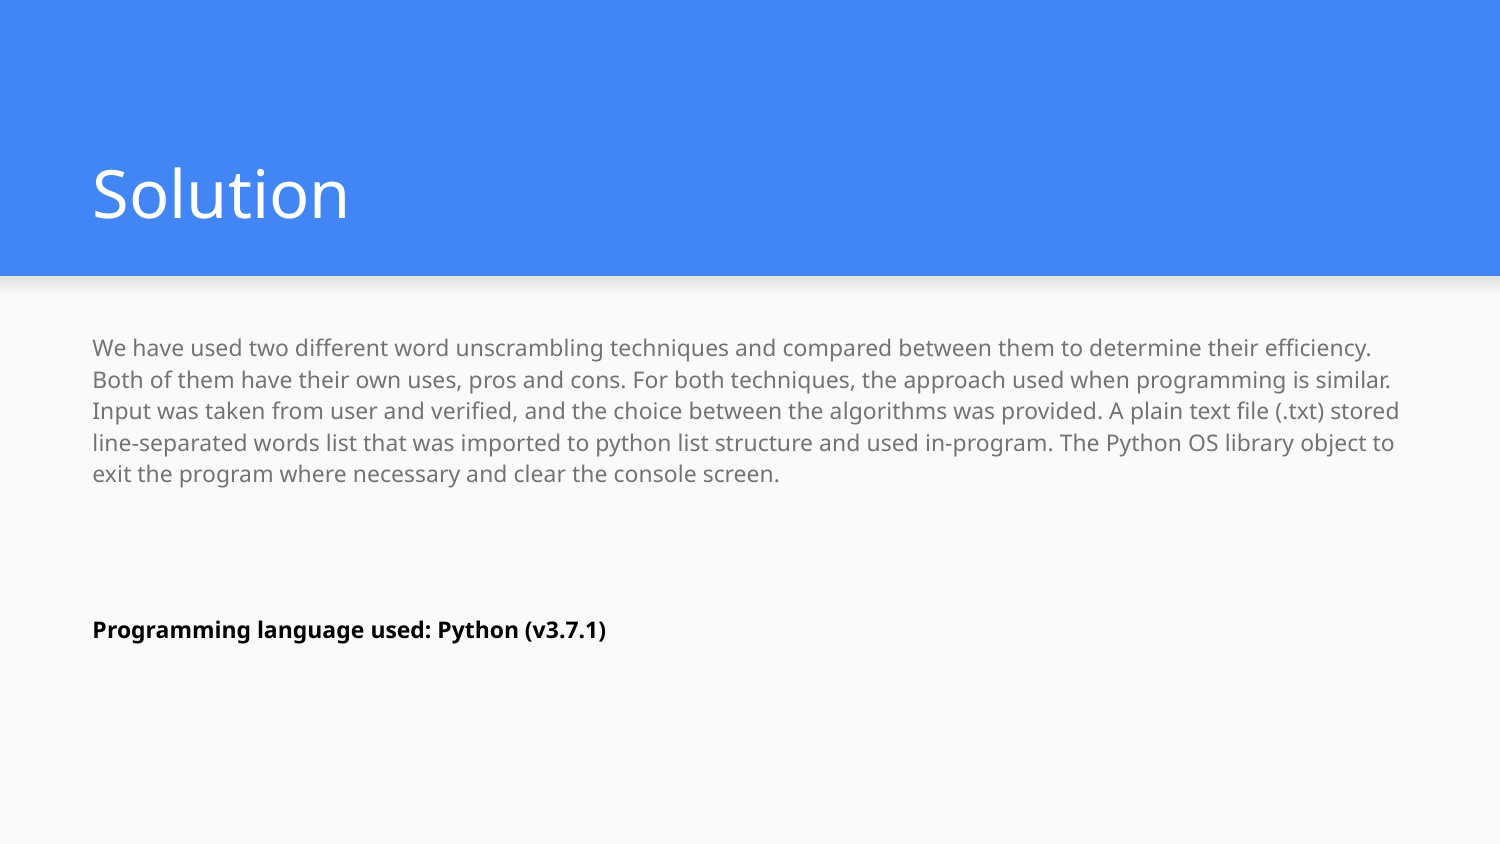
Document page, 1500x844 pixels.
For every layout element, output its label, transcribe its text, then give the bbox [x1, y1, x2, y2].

list We have used two different word unscrambling techniques and compared between them to determine their efficiency. Both of them have their own uses, pros and cons. For both techniques, the approach used when programming is similar. Input was taken from user and verified, and the choice between the algorithms was provided. A plain text file (.txt) stored line-separated words list that was imported to python list structure and used in-program. The Python OS library object to exit the program where necessary and clear the console screen. Programming language used: Python (v3.7.1) [77, 314, 1427, 760]
title Solution [77, 121, 1427, 248]
